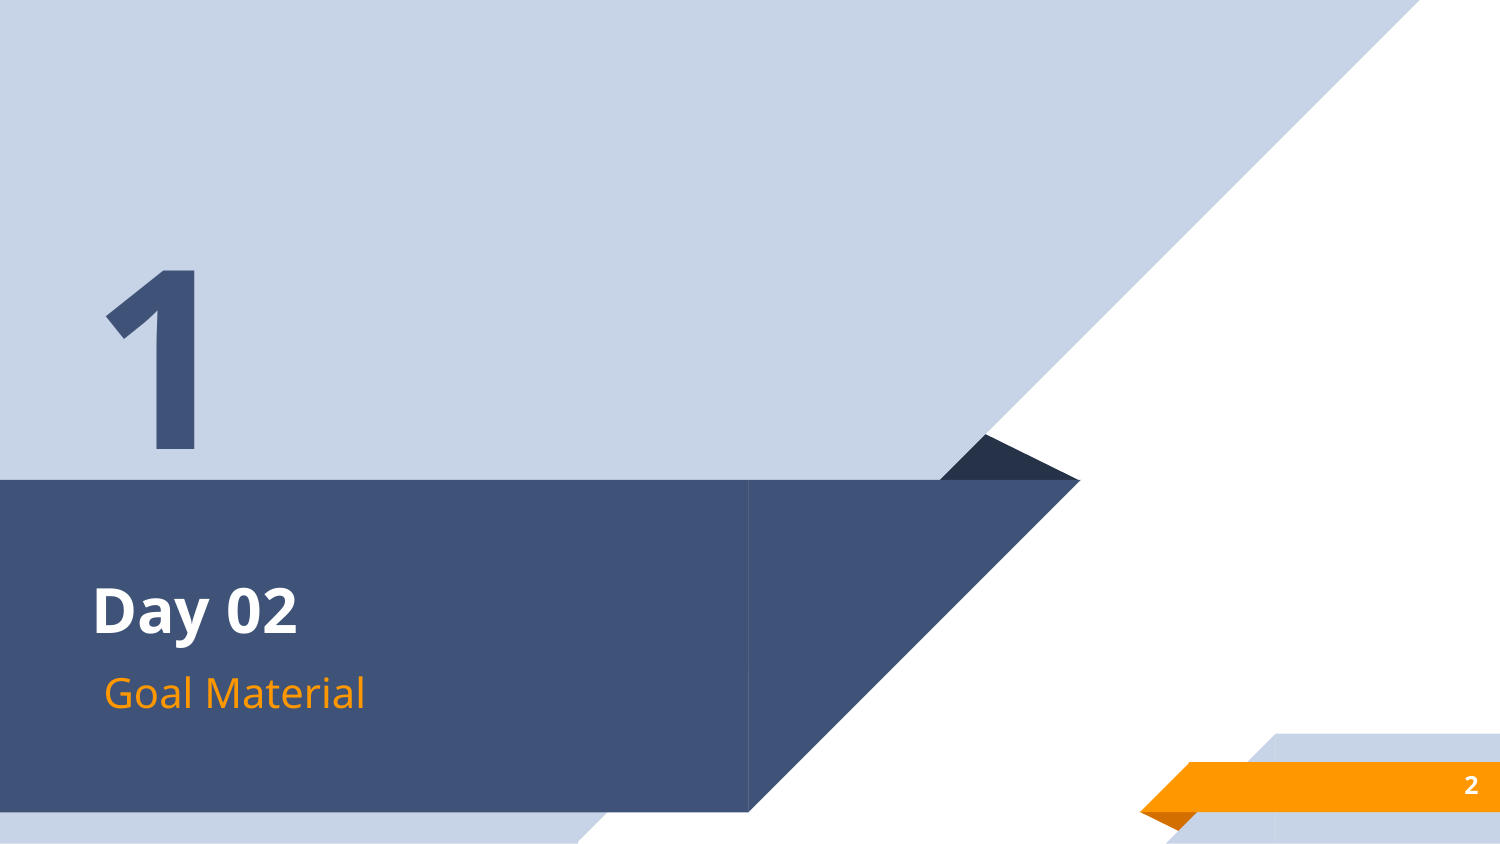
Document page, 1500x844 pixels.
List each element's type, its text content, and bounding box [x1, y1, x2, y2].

slide_number 2 [1249, 760, 1494, 813]
text_box 1 [76, 0, 434, 515]
title Day 02 [76, 470, 748, 652]
subtitle Goal Material [76, 652, 748, 781]
